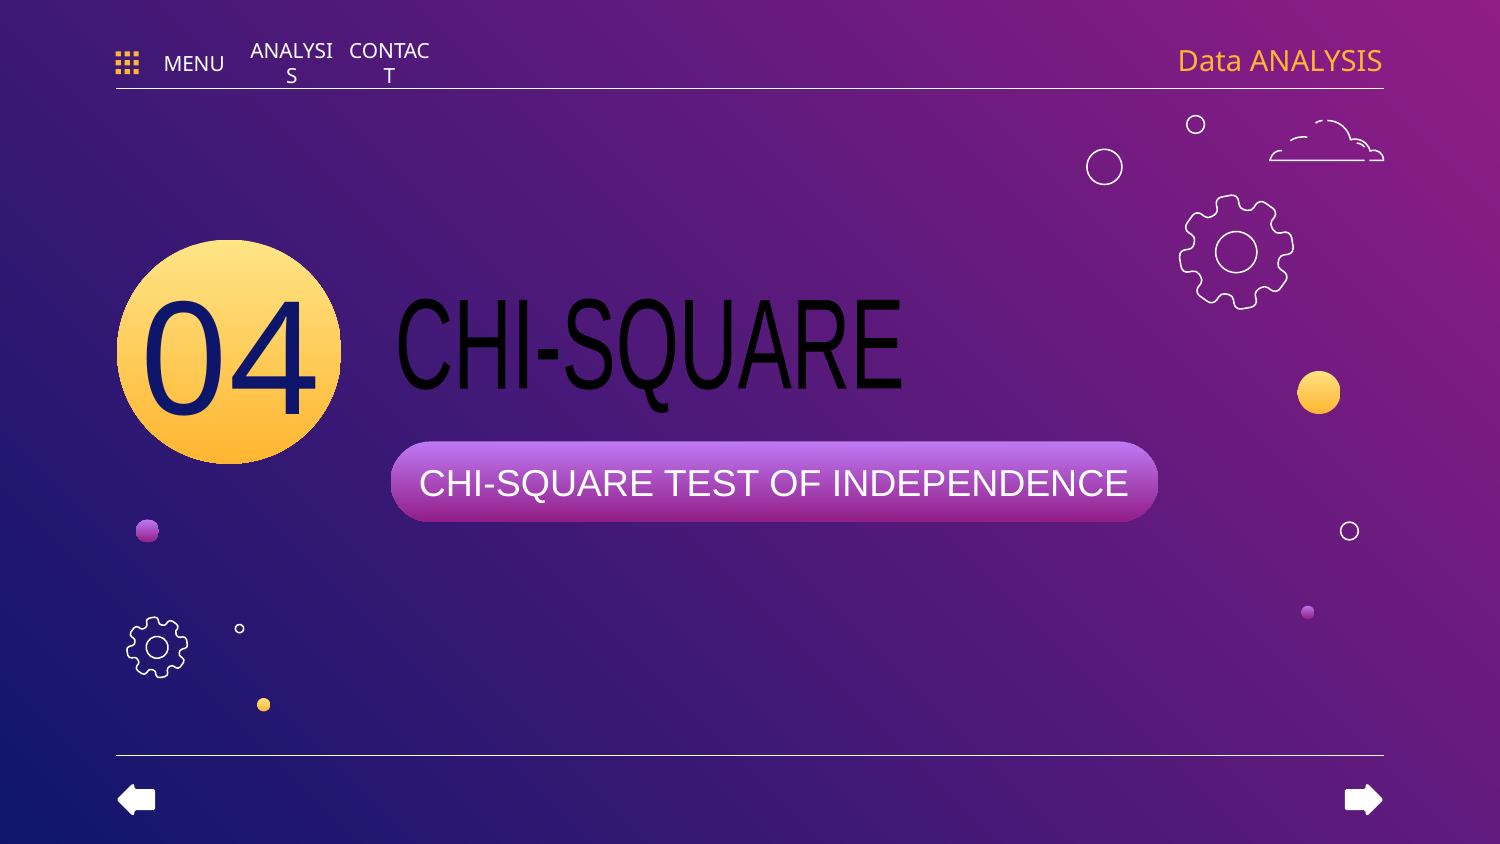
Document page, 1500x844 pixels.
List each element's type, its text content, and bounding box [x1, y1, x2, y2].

text_box [135, 414, 323, 464]
text_box Data ANALYSIS [1158, 34, 1383, 85]
subtitle CHI-SQUARE TEST OF INDEPENDENCE [398, 457, 1151, 507]
title 04 [117, 289, 342, 414]
text_box CONTACT [346, 45, 433, 81]
text_box [399, 441, 1151, 457]
text_box [1344, 784, 1383, 816]
text_box [126, 617, 188, 678]
text_box [135, 239, 323, 289]
text_box [390, 458, 398, 505]
text_box MENU [151, 45, 237, 81]
text_box [117, 784, 156, 816]
text_box [1301, 605, 1315, 620]
text_box [109, 45, 145, 81]
text_box [136, 519, 160, 543]
text_box [1179, 195, 1294, 309]
text_box [399, 507, 1150, 523]
text_box [1151, 458, 1159, 506]
text_box [257, 698, 271, 712]
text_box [1269, 120, 1385, 161]
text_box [115, 50, 139, 75]
text_box ANALYSIS [248, 45, 335, 81]
text_box [1297, 370, 1341, 414]
